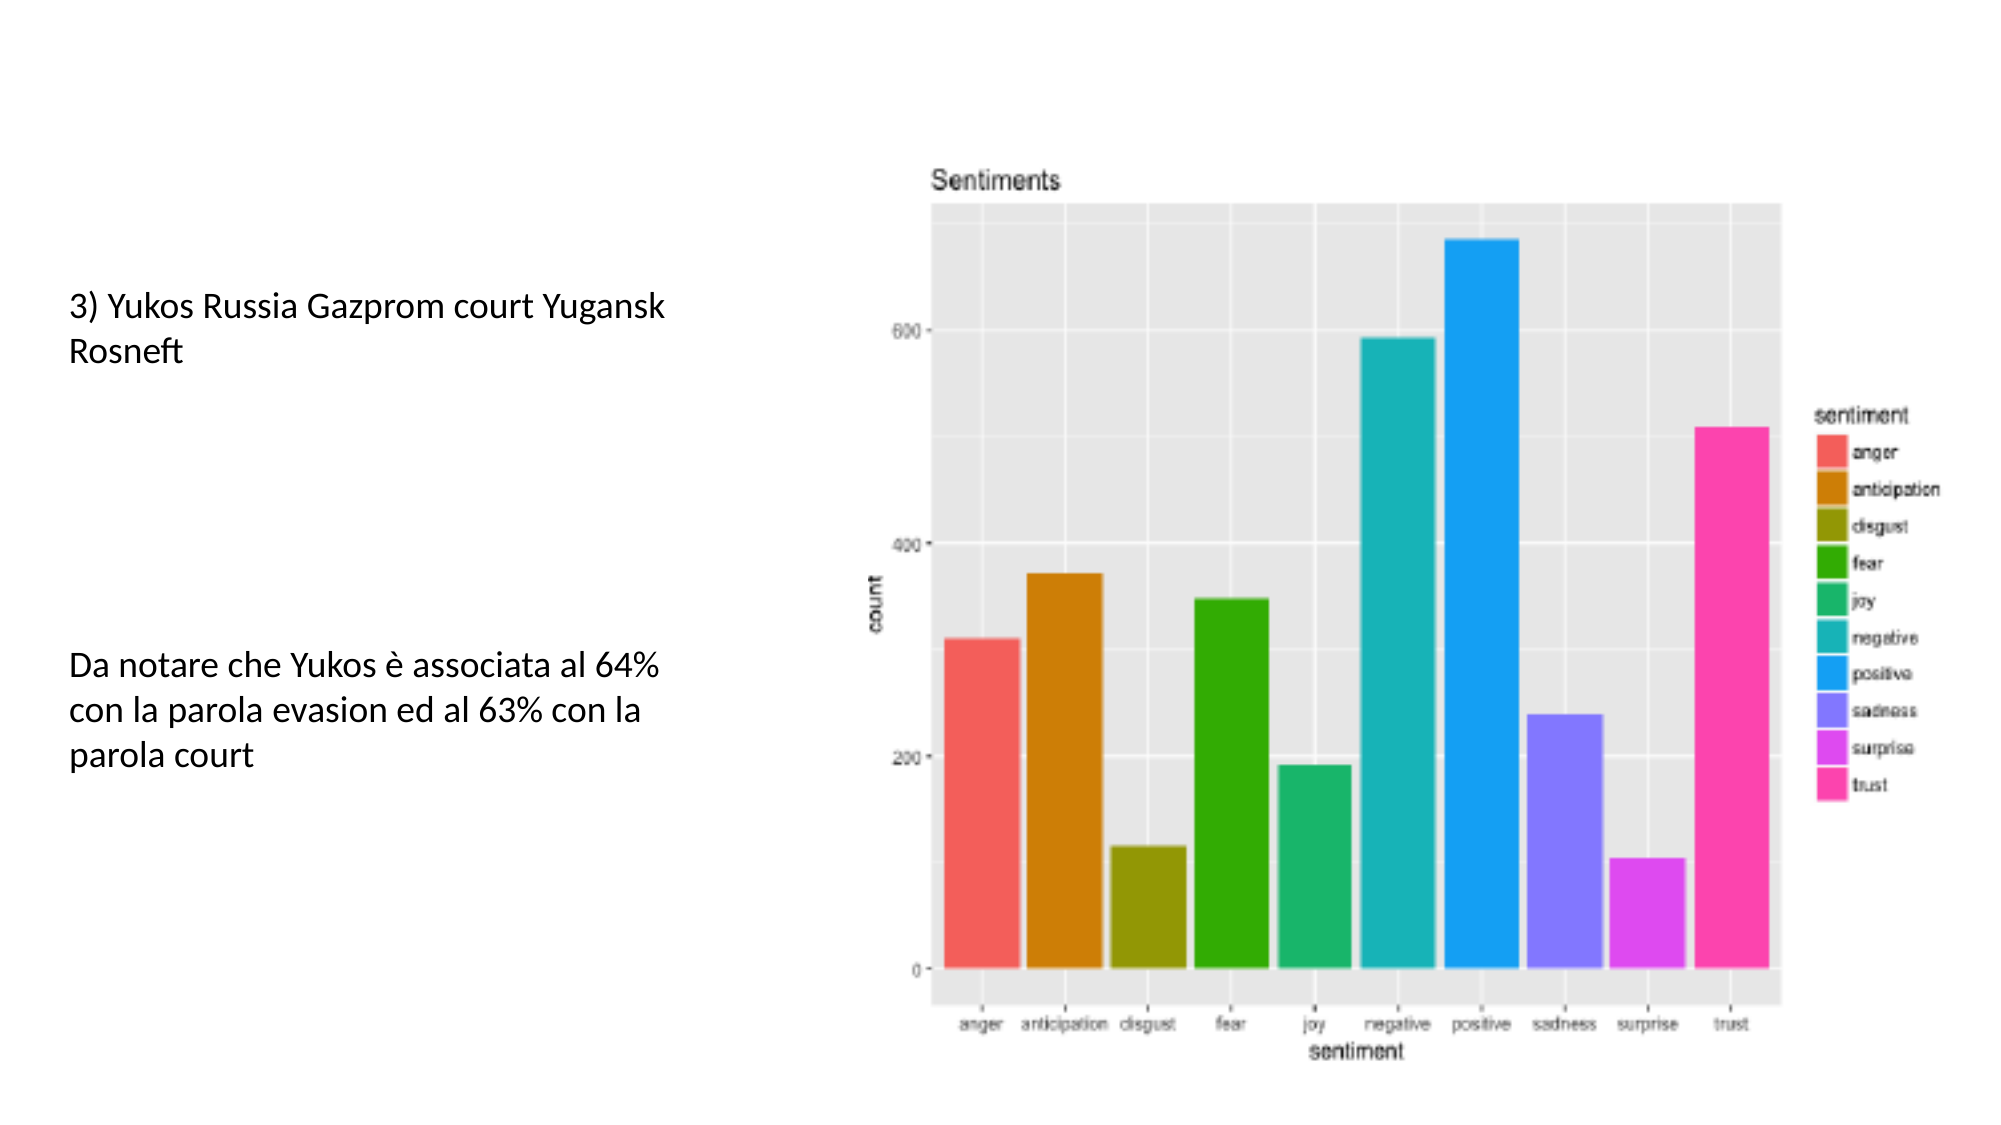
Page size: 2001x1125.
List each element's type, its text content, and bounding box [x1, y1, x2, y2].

picture [868, 151, 1959, 1069]
text_box Da notare che Yukos è associata al 64% con la parola evasion ed al 63% con la parola court [54, 632, 722, 783]
text_box 3) Yukos Russia Gazprom court Yugansk Rosneft [54, 273, 772, 424]
